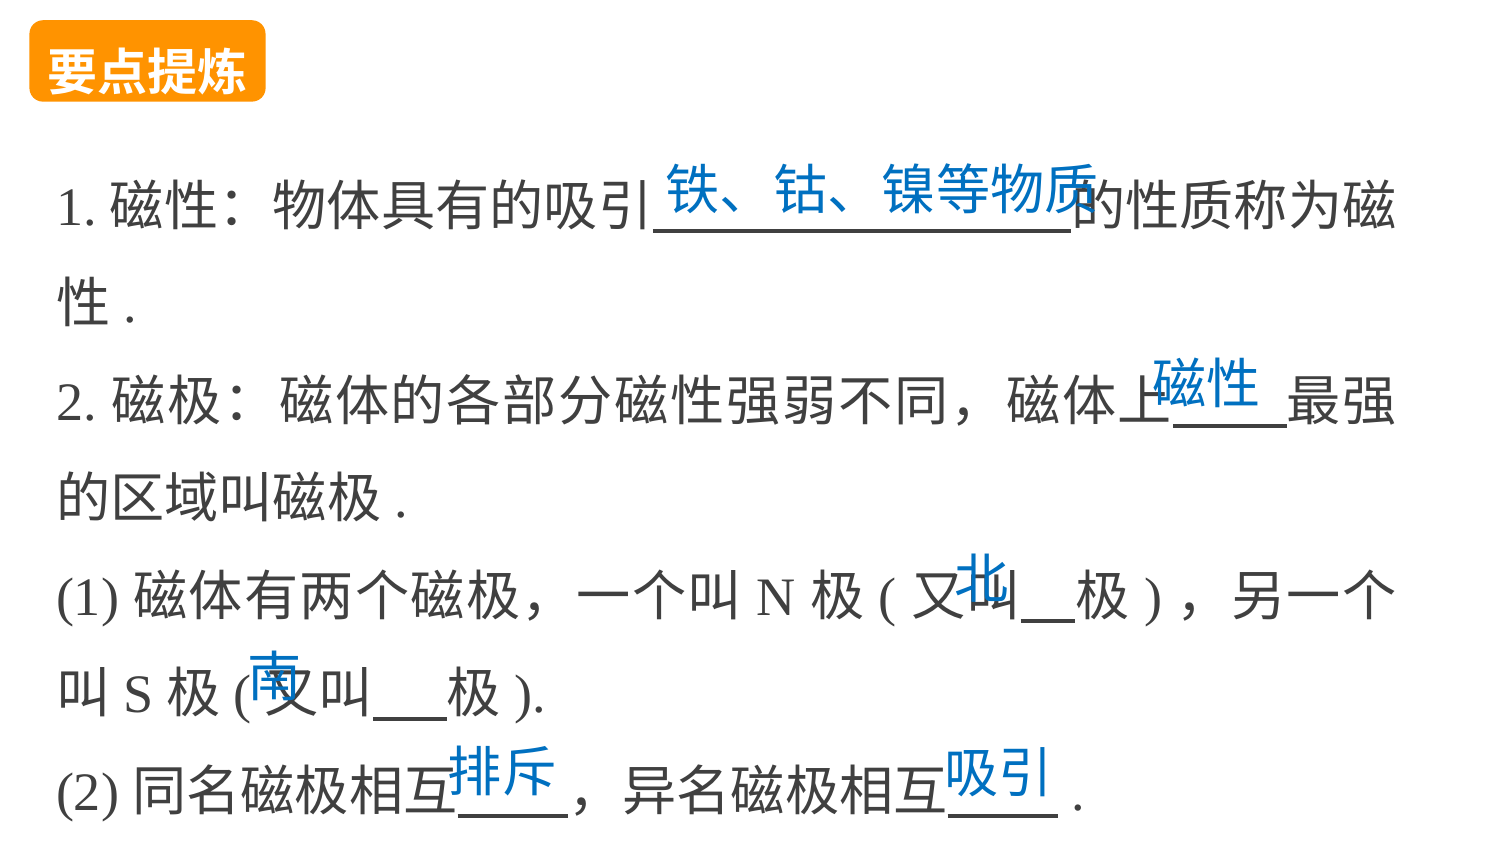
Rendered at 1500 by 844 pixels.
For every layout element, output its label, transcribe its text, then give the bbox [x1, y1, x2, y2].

text_box 铁、钴、镍等物质 [650, 148, 1115, 228]
text_box 南 [233, 634, 318, 715]
text_box 吸引 [929, 730, 1069, 811]
text_box 1.磁性：物体具有的吸引 的性质称为磁性. 2.磁极：磁体的各部分磁性强弱不同，磁体上 最强的区域叫磁极. (1)磁体有两个磁极，一个叫N极(又叫 极)，另一个叫S极(又叫 极). (2)同名磁极相互 ，异名磁极相互 . [41, 131, 1412, 829]
text_box 排斥 [433, 730, 572, 810]
text_box 要点提炼 [27, 18, 268, 104]
text_box 北 [939, 537, 1024, 618]
text_box 磁性 [1137, 342, 1277, 422]
